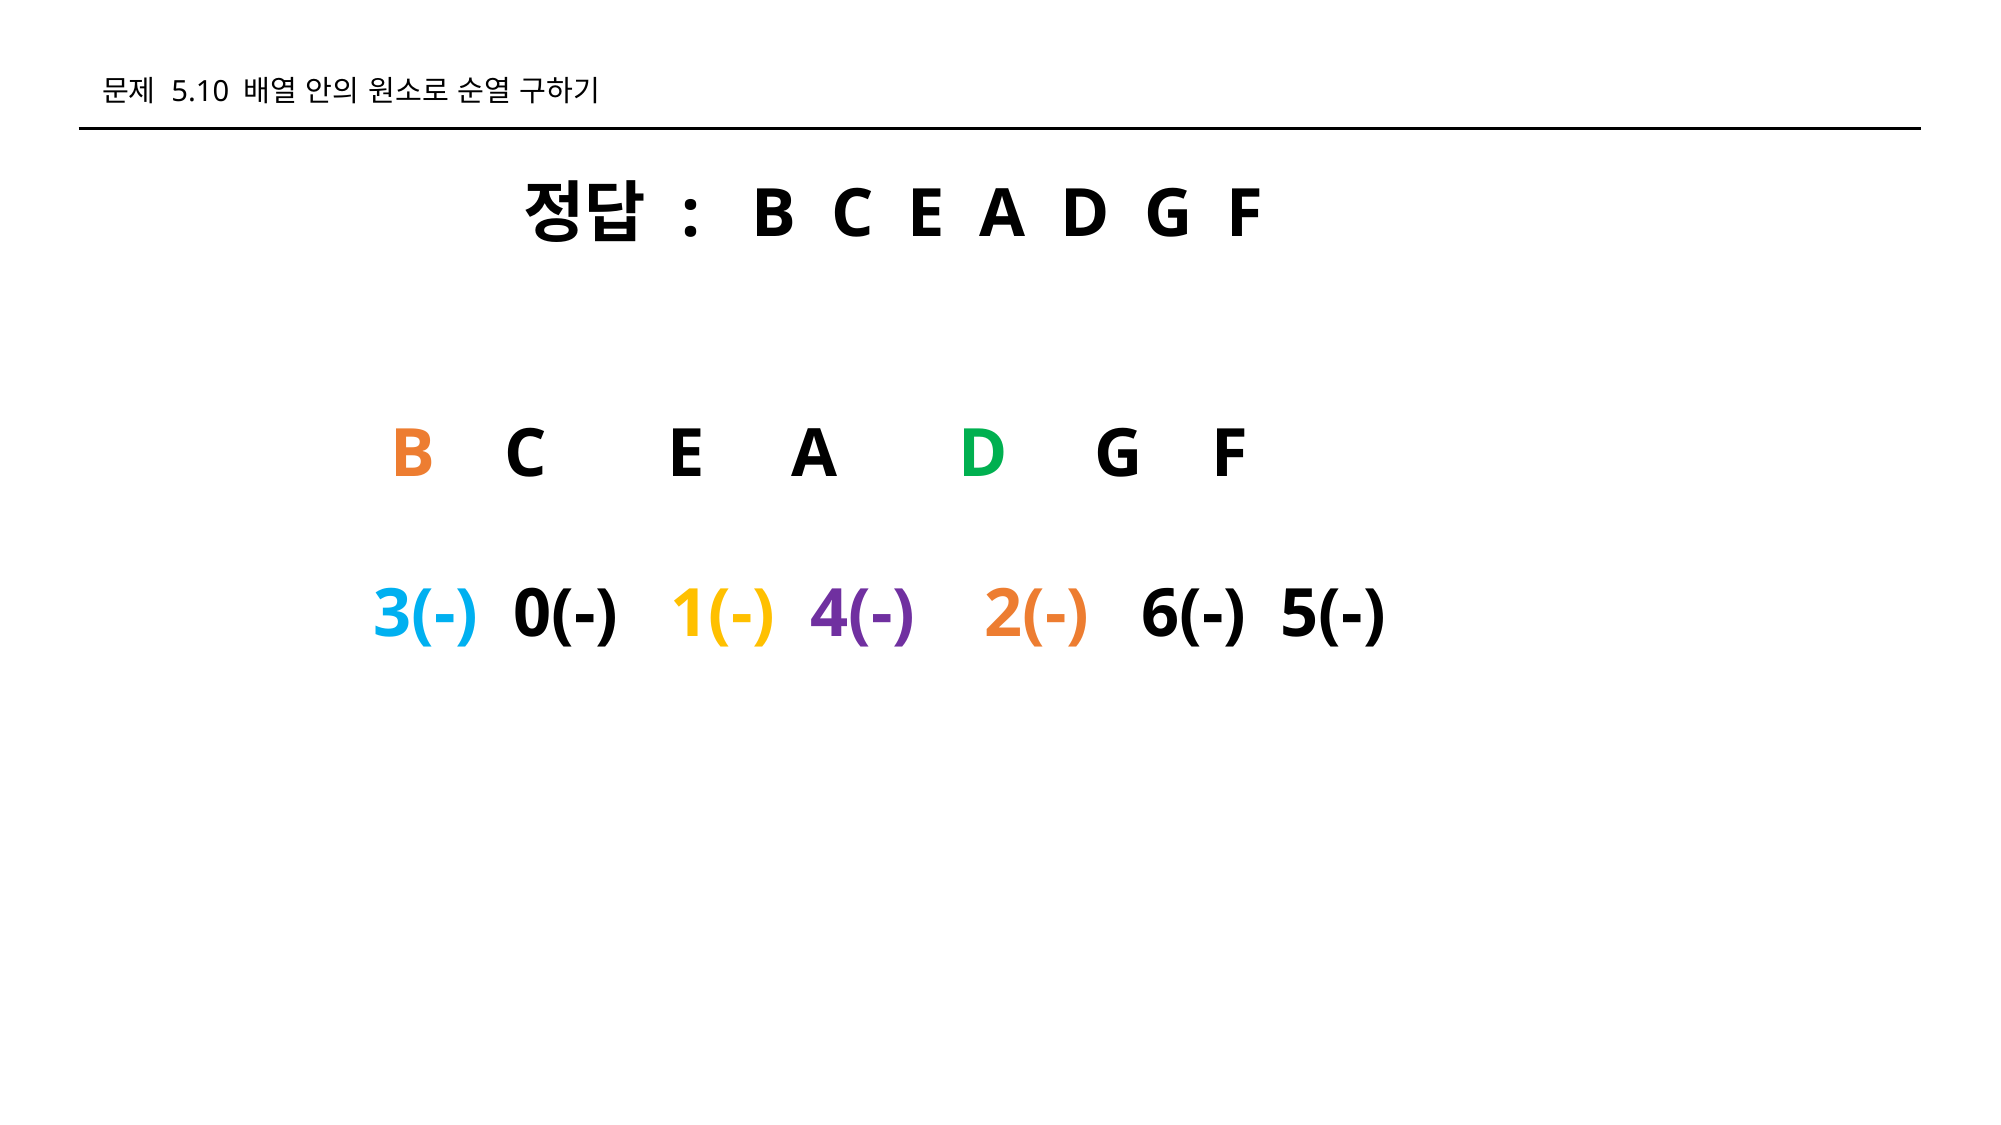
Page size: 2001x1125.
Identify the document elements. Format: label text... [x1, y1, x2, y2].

text_box 정답 : B C E A D G F B C E A D G F 3(-) 0(-) 1(-) 4(-) 2(-) 6(-) 5(-) [58, 162, 1922, 737]
text_box 문제 5.10 배열 안의 원소로 순열 구하기 [87, 64, 754, 115]
